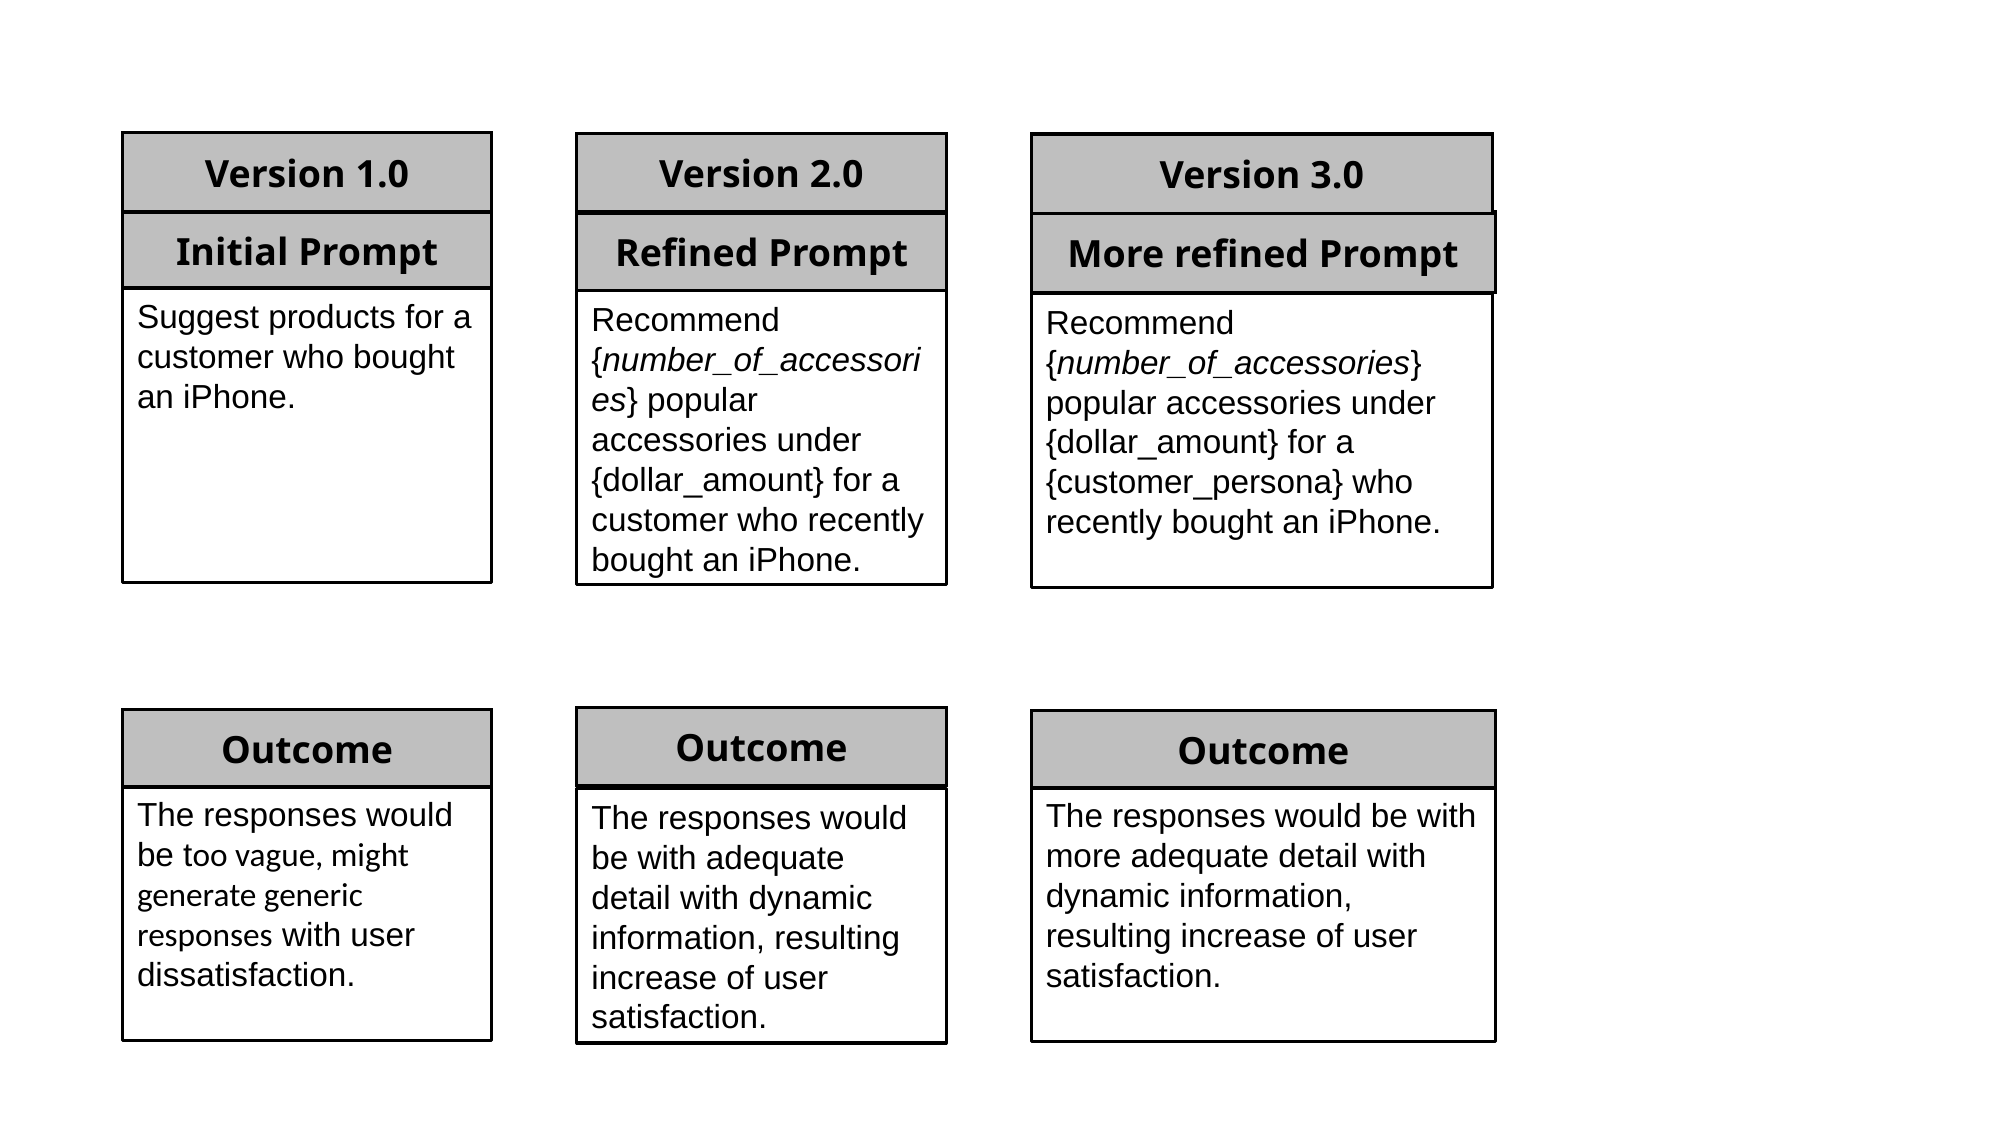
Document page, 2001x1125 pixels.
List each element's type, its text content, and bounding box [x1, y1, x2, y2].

text_box The responses would be with more adequate detail with dynamic information, resulting increase of user satisfaction. [1031, 787, 1496, 1042]
text_box The responses would be with adequate detail with dynamic information, resulting increase of user satisfaction. [576, 788, 947, 1043]
text_box Refined Prompt [576, 213, 947, 292]
text_box Version 3.0 [1030, 133, 1494, 214]
text_box Outcome [576, 707, 947, 786]
text_box The responses would be too vague, might generate generic responses with user dissatisfaction. [122, 788, 492, 1041]
text_box Outcome [1030, 710, 1496, 790]
text_box Suggest products for a customer who bought an iPhone. [122, 289, 492, 583]
text_box More refined Prompt [1030, 211, 1496, 294]
text_box Version 2.0 [576, 133, 947, 213]
text_box Recommend {number_of_accessories} popular accessories under {dollar_amount} for a {customer_persona} who recently bought an iPhone. [1031, 294, 1493, 588]
text_box Outcome [121, 708, 493, 788]
text_box Version 1.0 [121, 131, 493, 213]
text_box Recommend {number_of_accessories} popular accessories under {dollar_amount} for a customer who recently bought an iPhone. [576, 292, 947, 585]
text_box Initial Prompt [121, 213, 493, 289]
